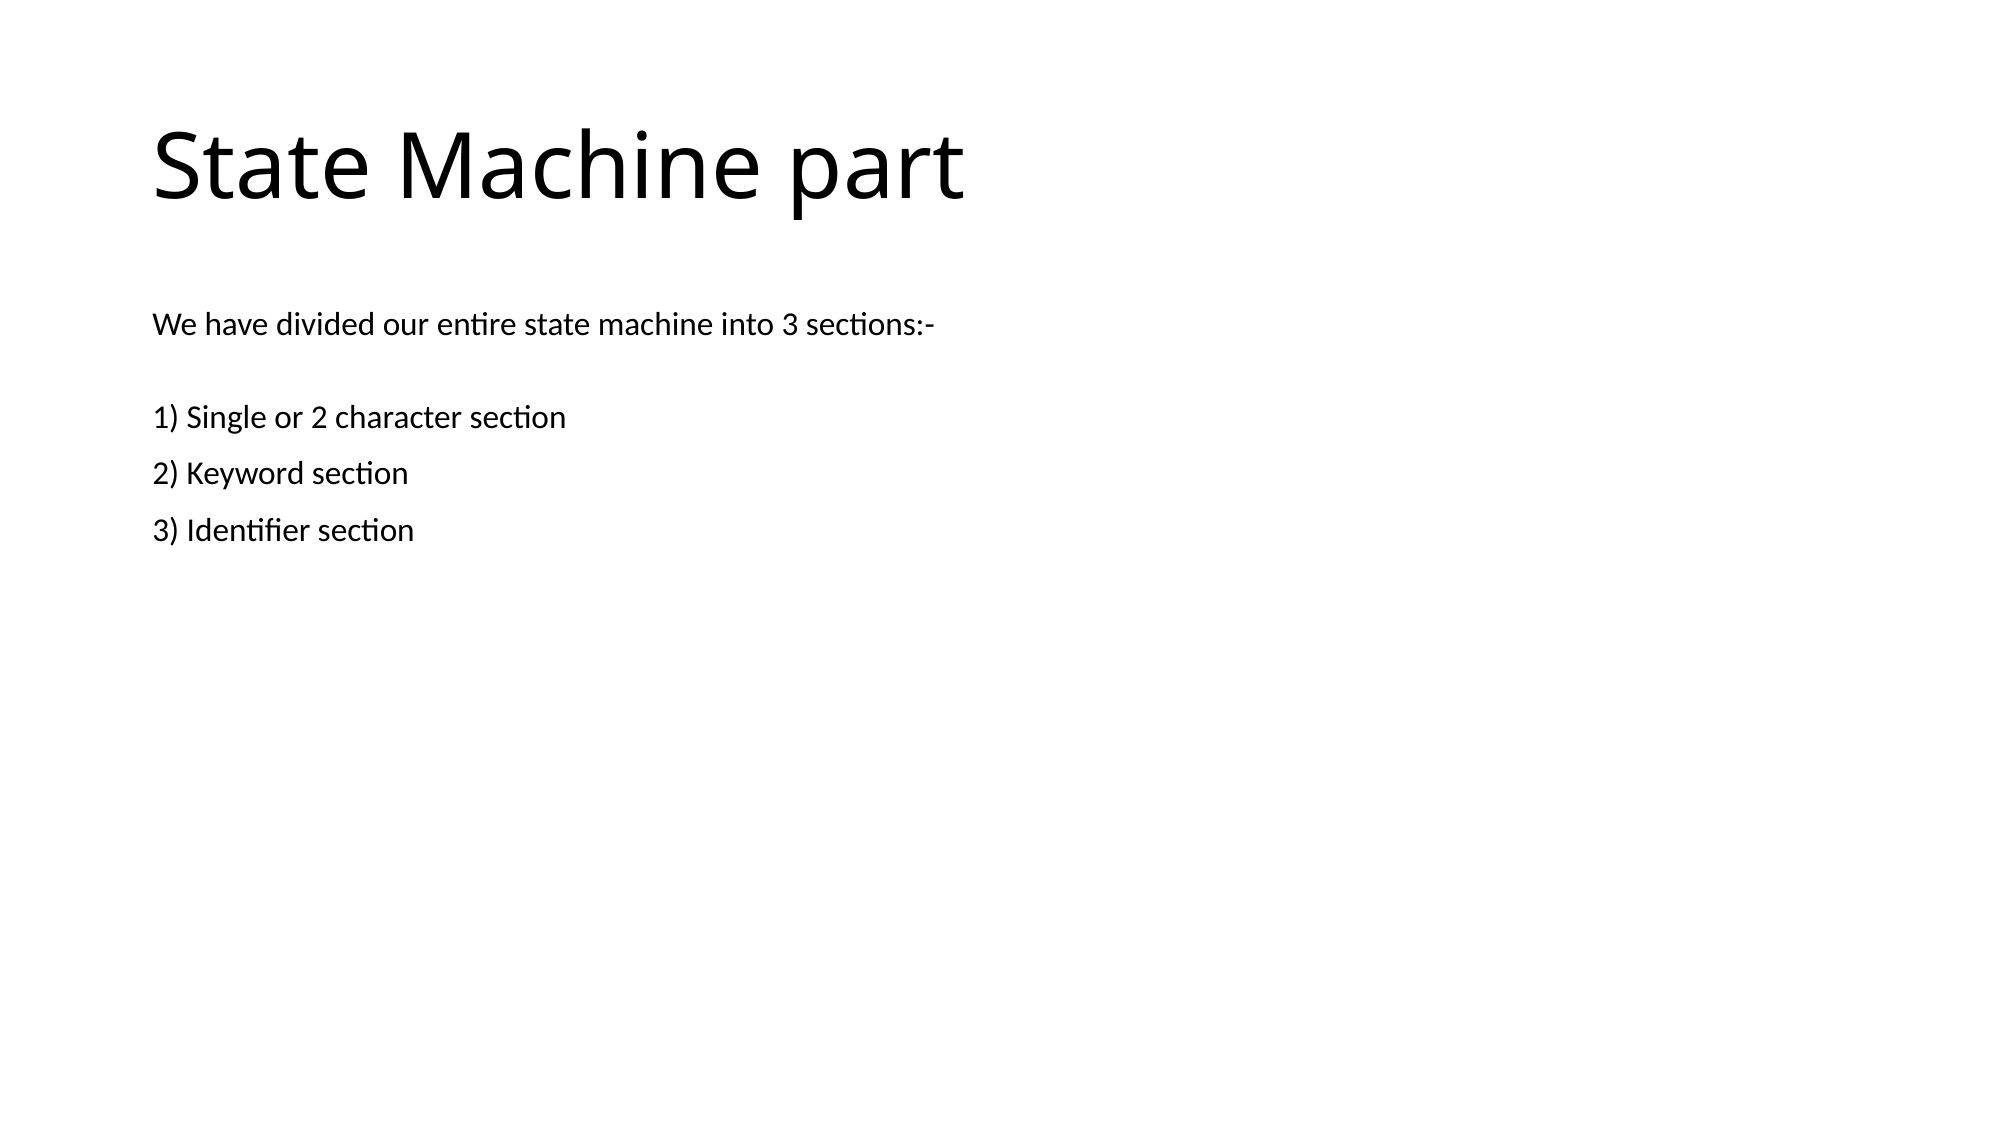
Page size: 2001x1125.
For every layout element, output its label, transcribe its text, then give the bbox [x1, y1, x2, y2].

title State Machine part [137, 59, 1863, 278]
list We have divided our entire state machine into 3 sections:- 1) Single or 2 character section 2) Keyword section 3) Identifier section [137, 299, 1863, 1014]
